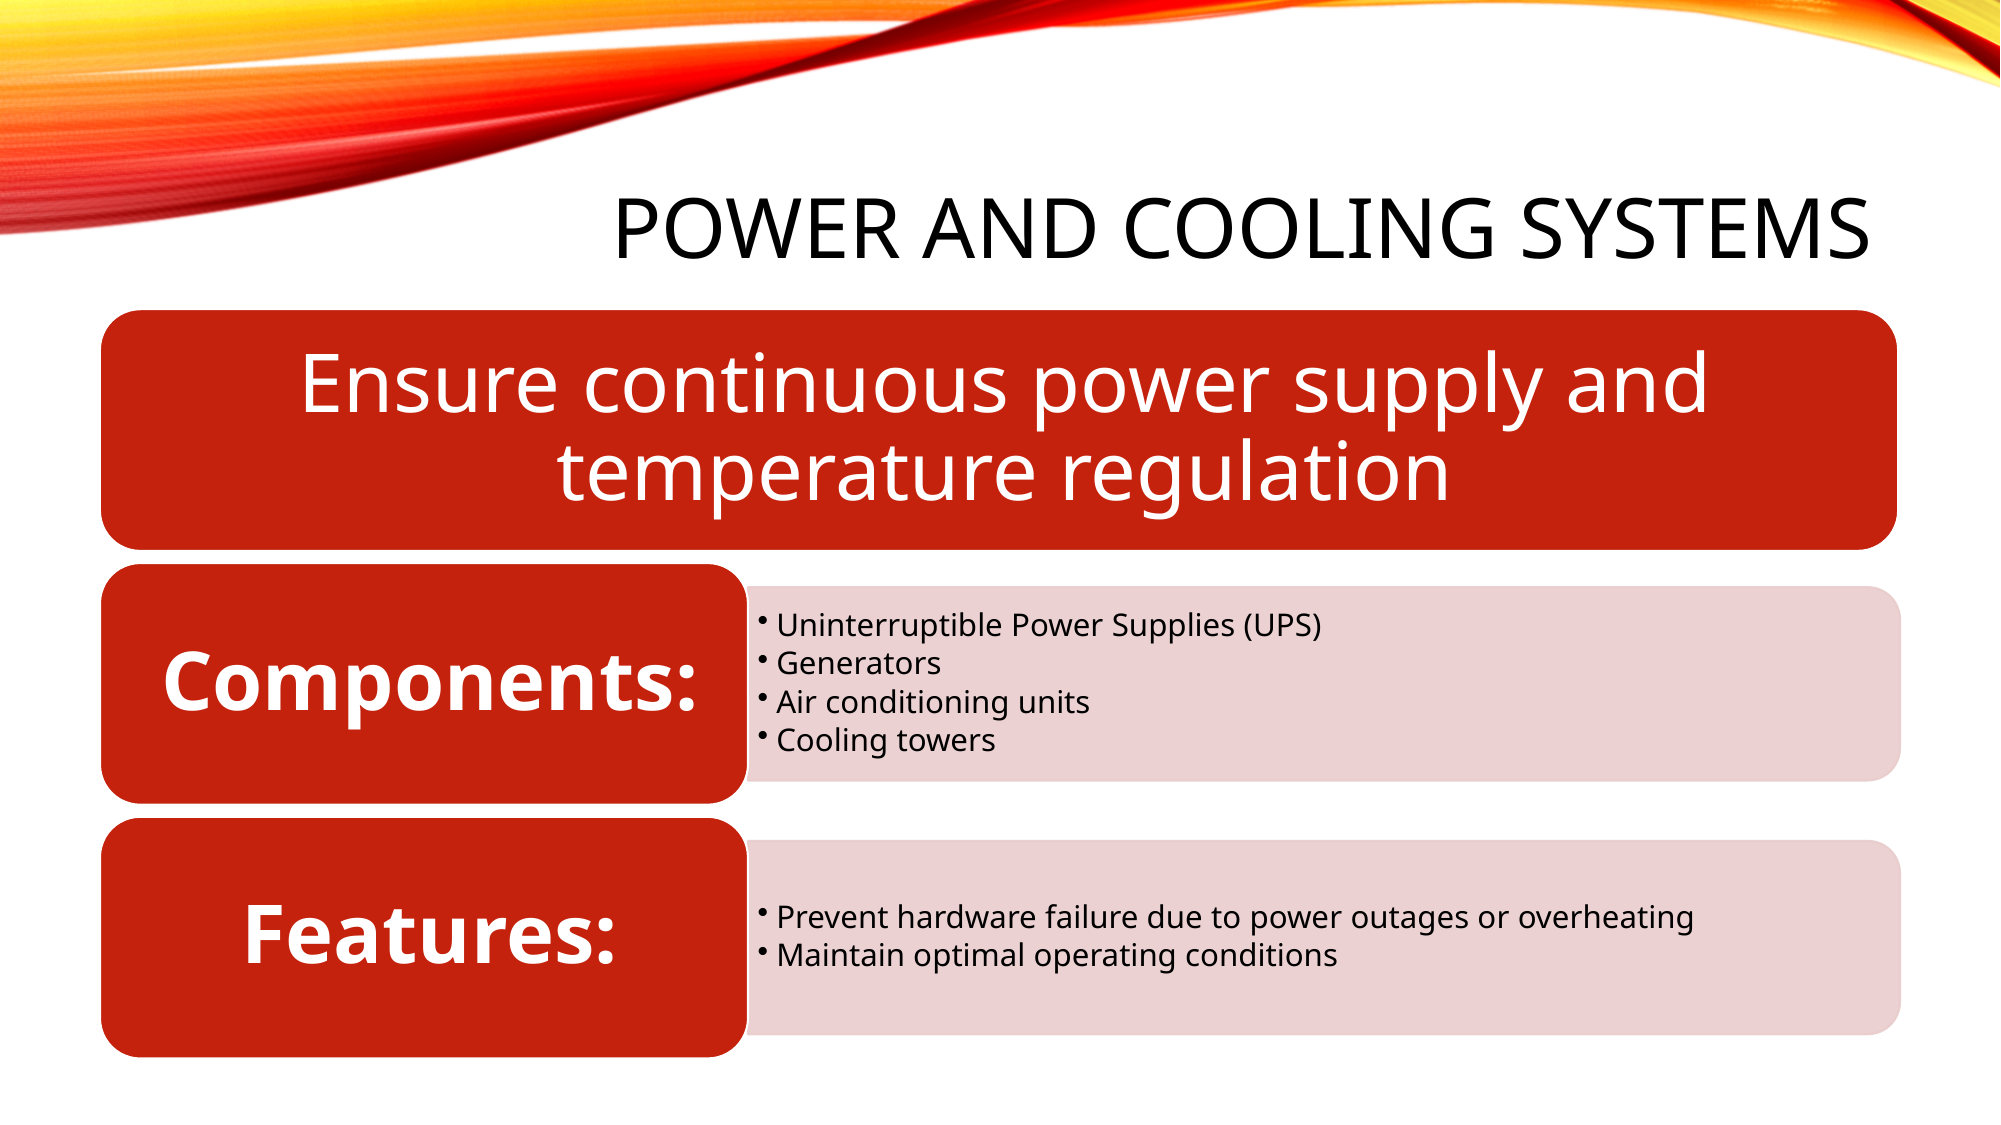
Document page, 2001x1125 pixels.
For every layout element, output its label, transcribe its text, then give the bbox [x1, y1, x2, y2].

title Power and Cooling Systems [474, 125, 1888, 308]
picture [0, 0, 2000, 237]
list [99, 308, 1901, 1060]
